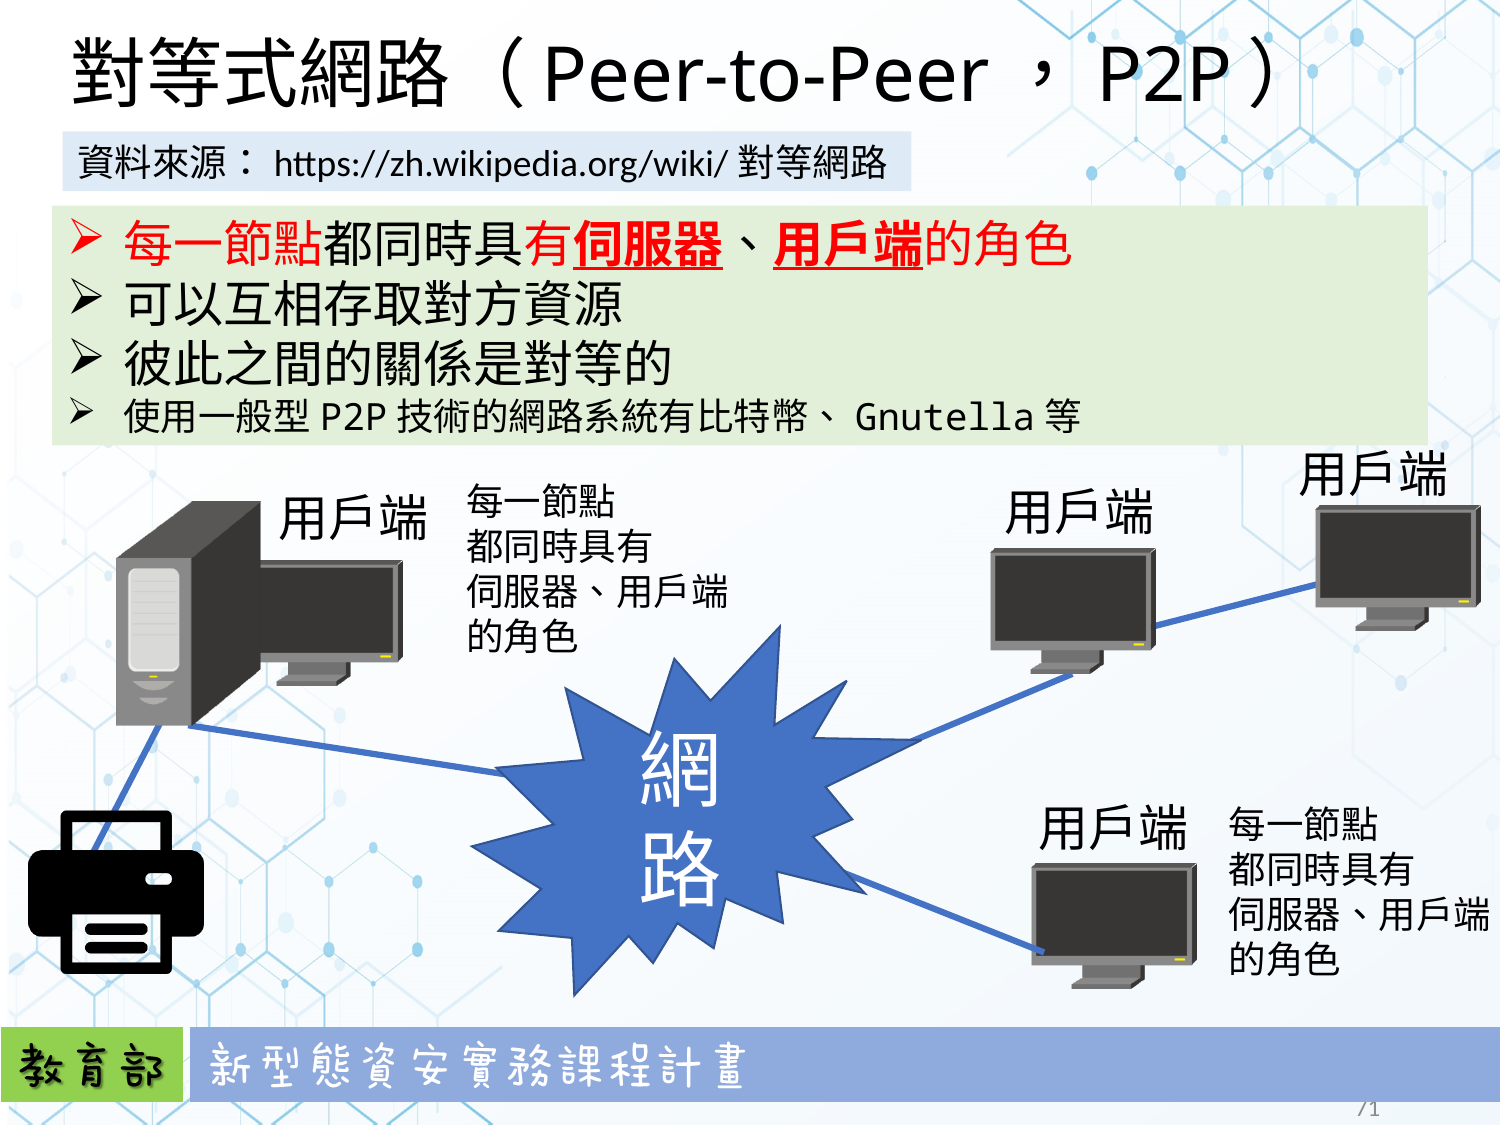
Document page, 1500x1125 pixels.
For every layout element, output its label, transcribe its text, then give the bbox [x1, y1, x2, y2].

text_box 用戶端 [1284, 434, 1464, 510]
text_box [188, 725, 600, 789]
picture [0, 0, 1500, 1125]
text_box 每一節點都同時具有伺服器、用戶端的角色 可以互相存取對方資源 彼此之間的關係是對等的 使用一般型P2P技術的網路系統有比特幣、Gnutella等 [52, 205, 1428, 446]
text_box 網路 [469, 666, 854, 998]
text_box 網路 [735, 623, 782, 673]
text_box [727, 673, 1073, 819]
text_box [86, 706, 169, 804]
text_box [1156, 583, 1313, 630]
text_box 用戶端 [1023, 788, 1204, 864]
text_box 資料來源：https://zh.wikipedia.org/wiki/對等網路 [62, 131, 912, 192]
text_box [727, 826, 1045, 953]
text_box 用戶端 [264, 479, 444, 554]
title 對等式網路（Peer-to-Peer，P2P） [49, 23, 1344, 130]
text_box 每一節點 都同時具有 伺服器、用戶端 的角色 [451, 470, 744, 666]
text_box 每一節點 都同時具有 伺服器、用戶端 的角色 [1213, 793, 1500, 989]
text_box 用戶端 [990, 473, 1170, 549]
